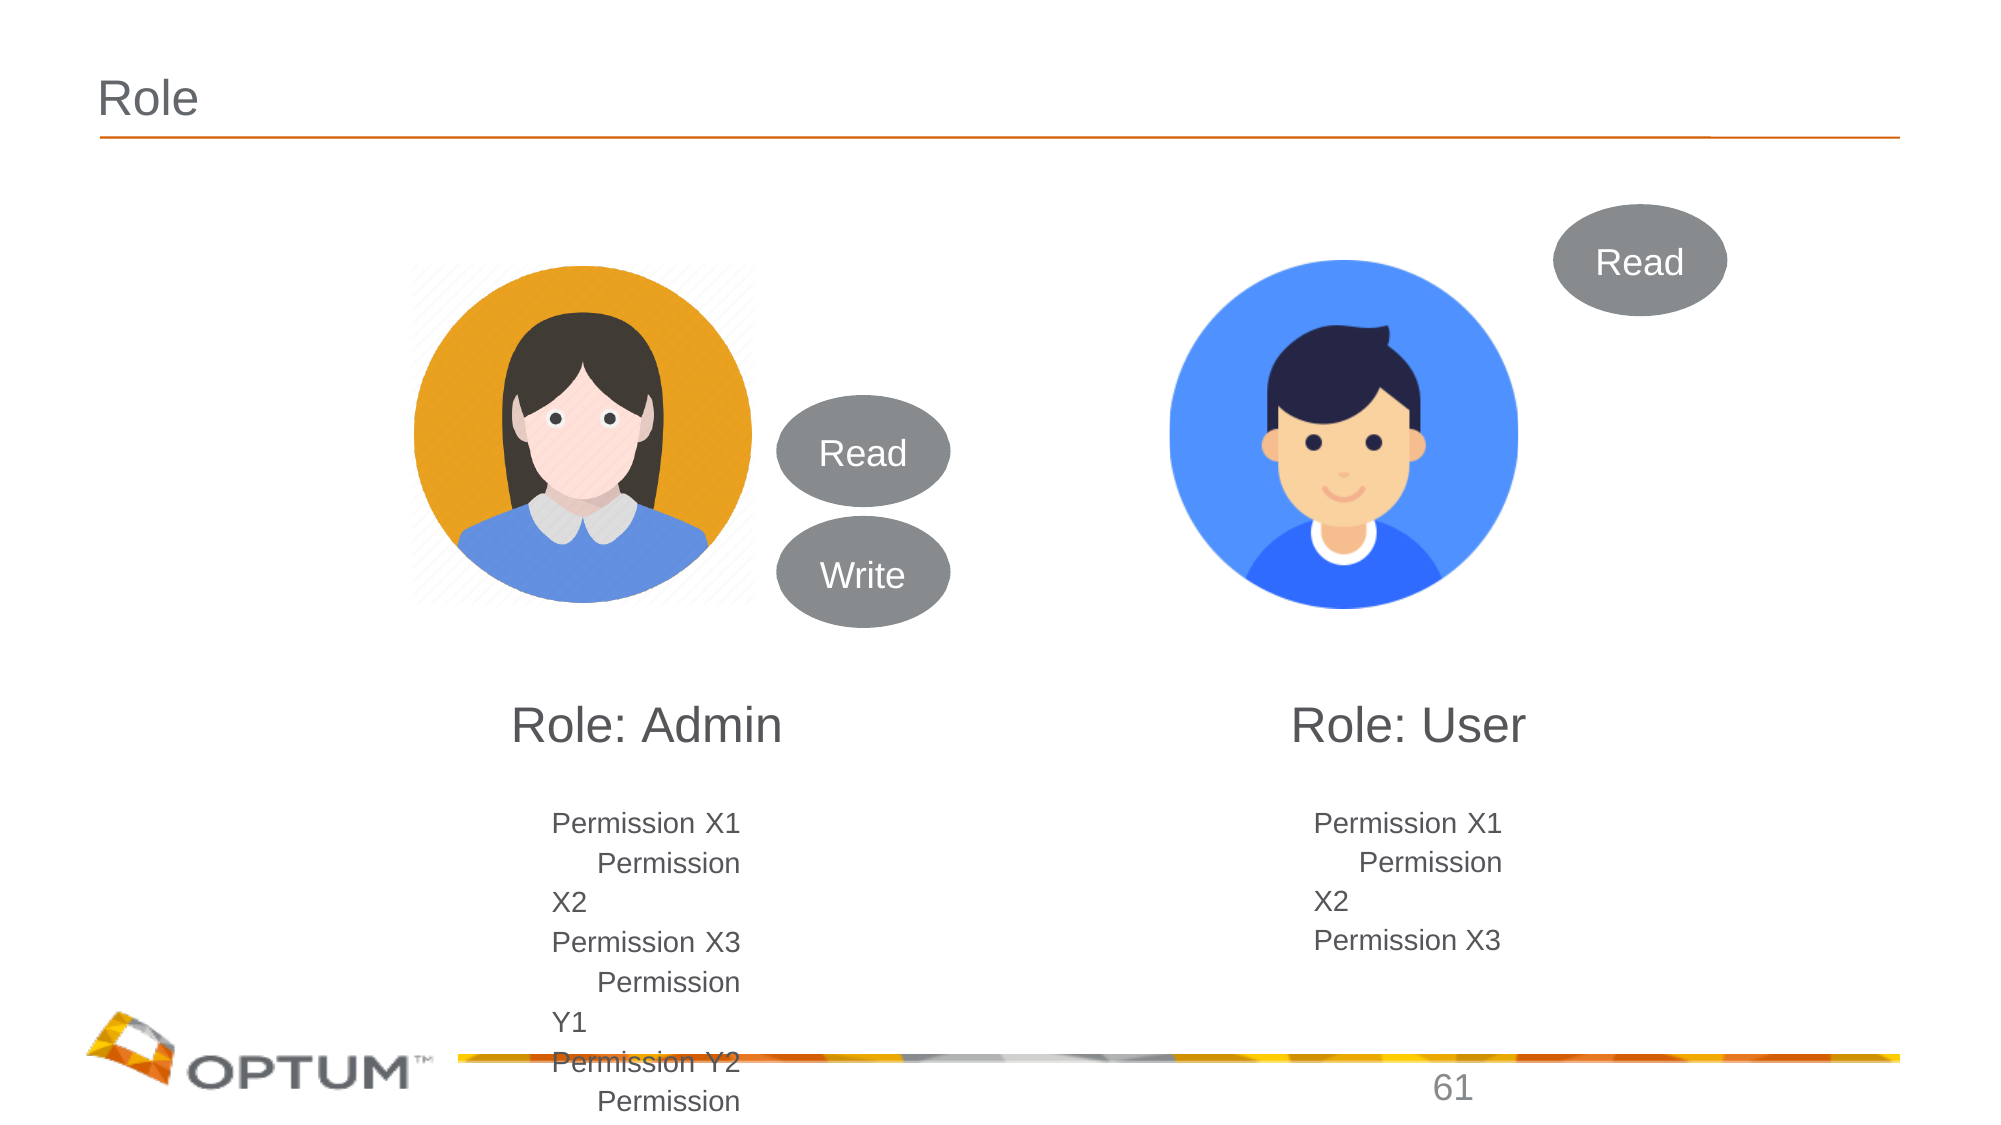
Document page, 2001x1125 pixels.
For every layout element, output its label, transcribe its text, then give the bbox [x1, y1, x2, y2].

text_box Read Write [816, 426, 911, 597]
picture [458, 1054, 549, 1063]
text_box Read [1593, 235, 1688, 283]
text_box Permission X1 Permission X2 Permission X3 [1311, 797, 1504, 957]
text_box Permission X1 Permission X2 Permission X3 Permission Y1 Permission Y2 Permission Y3 [549, 797, 742, 1125]
slide_number 61 [1426, 1062, 1601, 1125]
title Role [80, 0, 2000, 126]
text_box Role: Admin [508, 689, 783, 752]
picture [83, 1009, 436, 1092]
text_box Role: User [1288, 689, 1530, 752]
picture [742, 1054, 1900, 1063]
text_box [1169, 260, 1519, 609]
text_box [1553, 204, 1728, 317]
text_box [776, 395, 951, 498]
text_box [408, 260, 757, 608]
text_box [776, 524, 951, 628]
